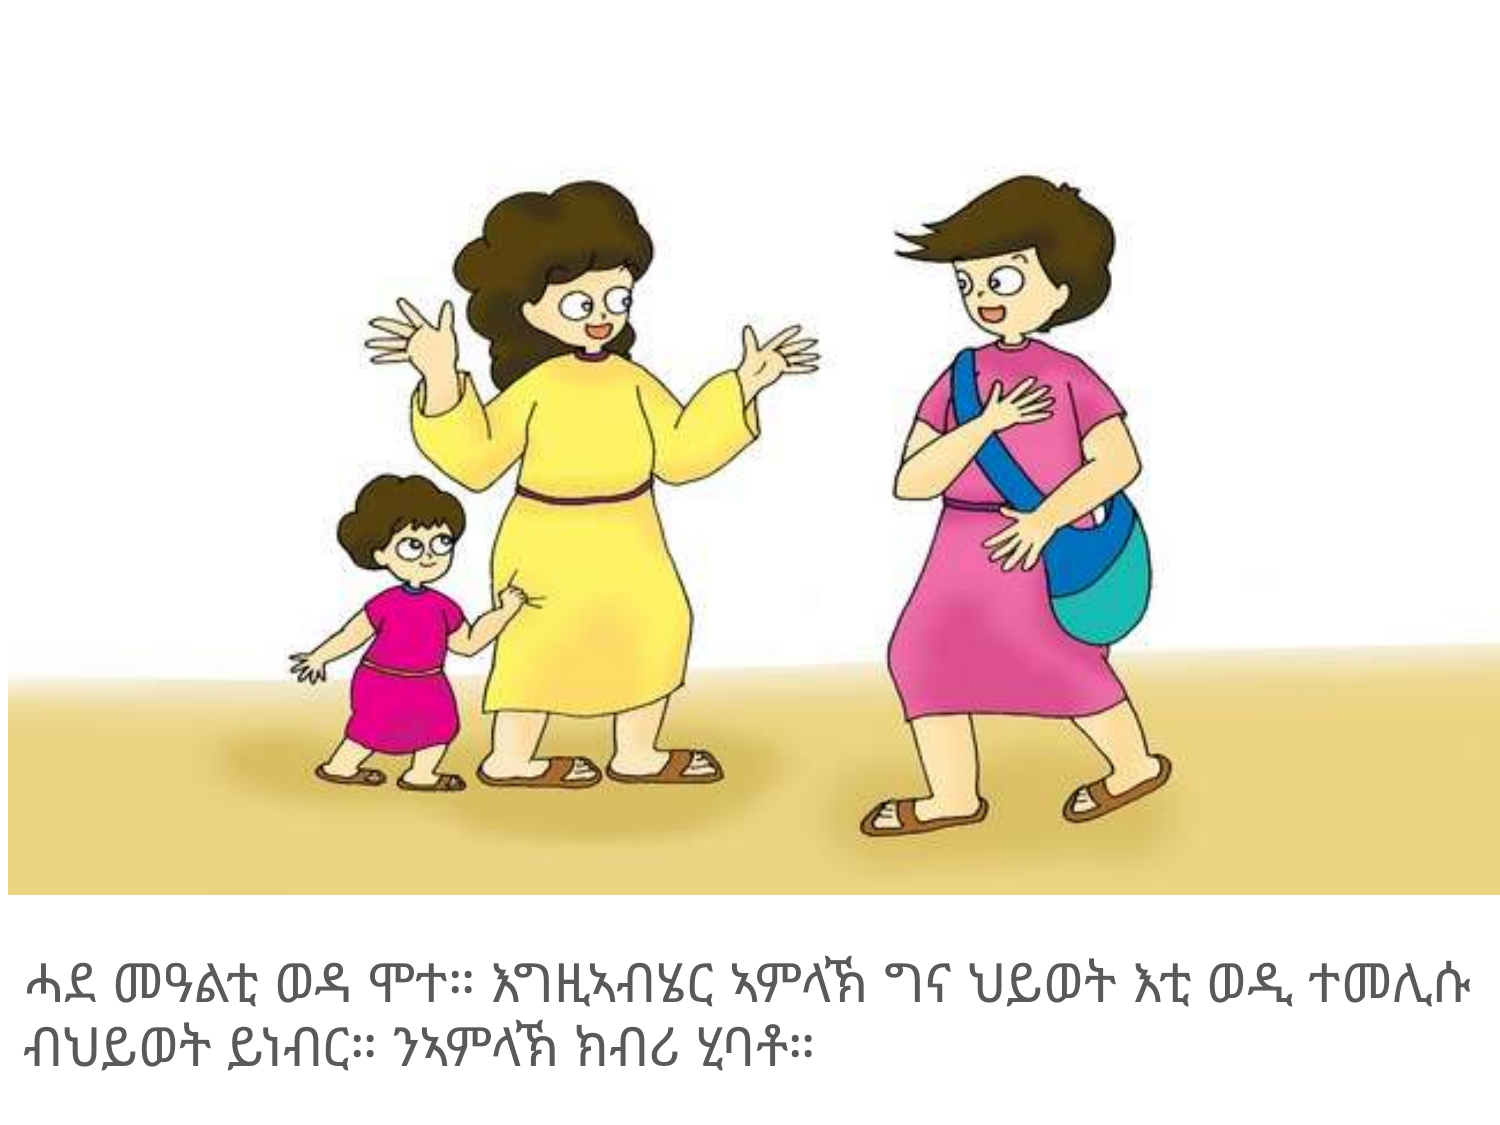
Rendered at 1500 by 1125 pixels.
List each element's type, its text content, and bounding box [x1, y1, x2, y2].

picture [8, 0, 1500, 895]
text_box ሓደ መዓልቲ ወዳ ሞተ። እግዚኣብሄር ኣምላኽ ግና ህይወት እቲ ወዲ ተመሊሱ ብህይወት ይነብር። ንኣምላኽ ክብሪ ሂባቶ። [9, 940, 1495, 1086]
